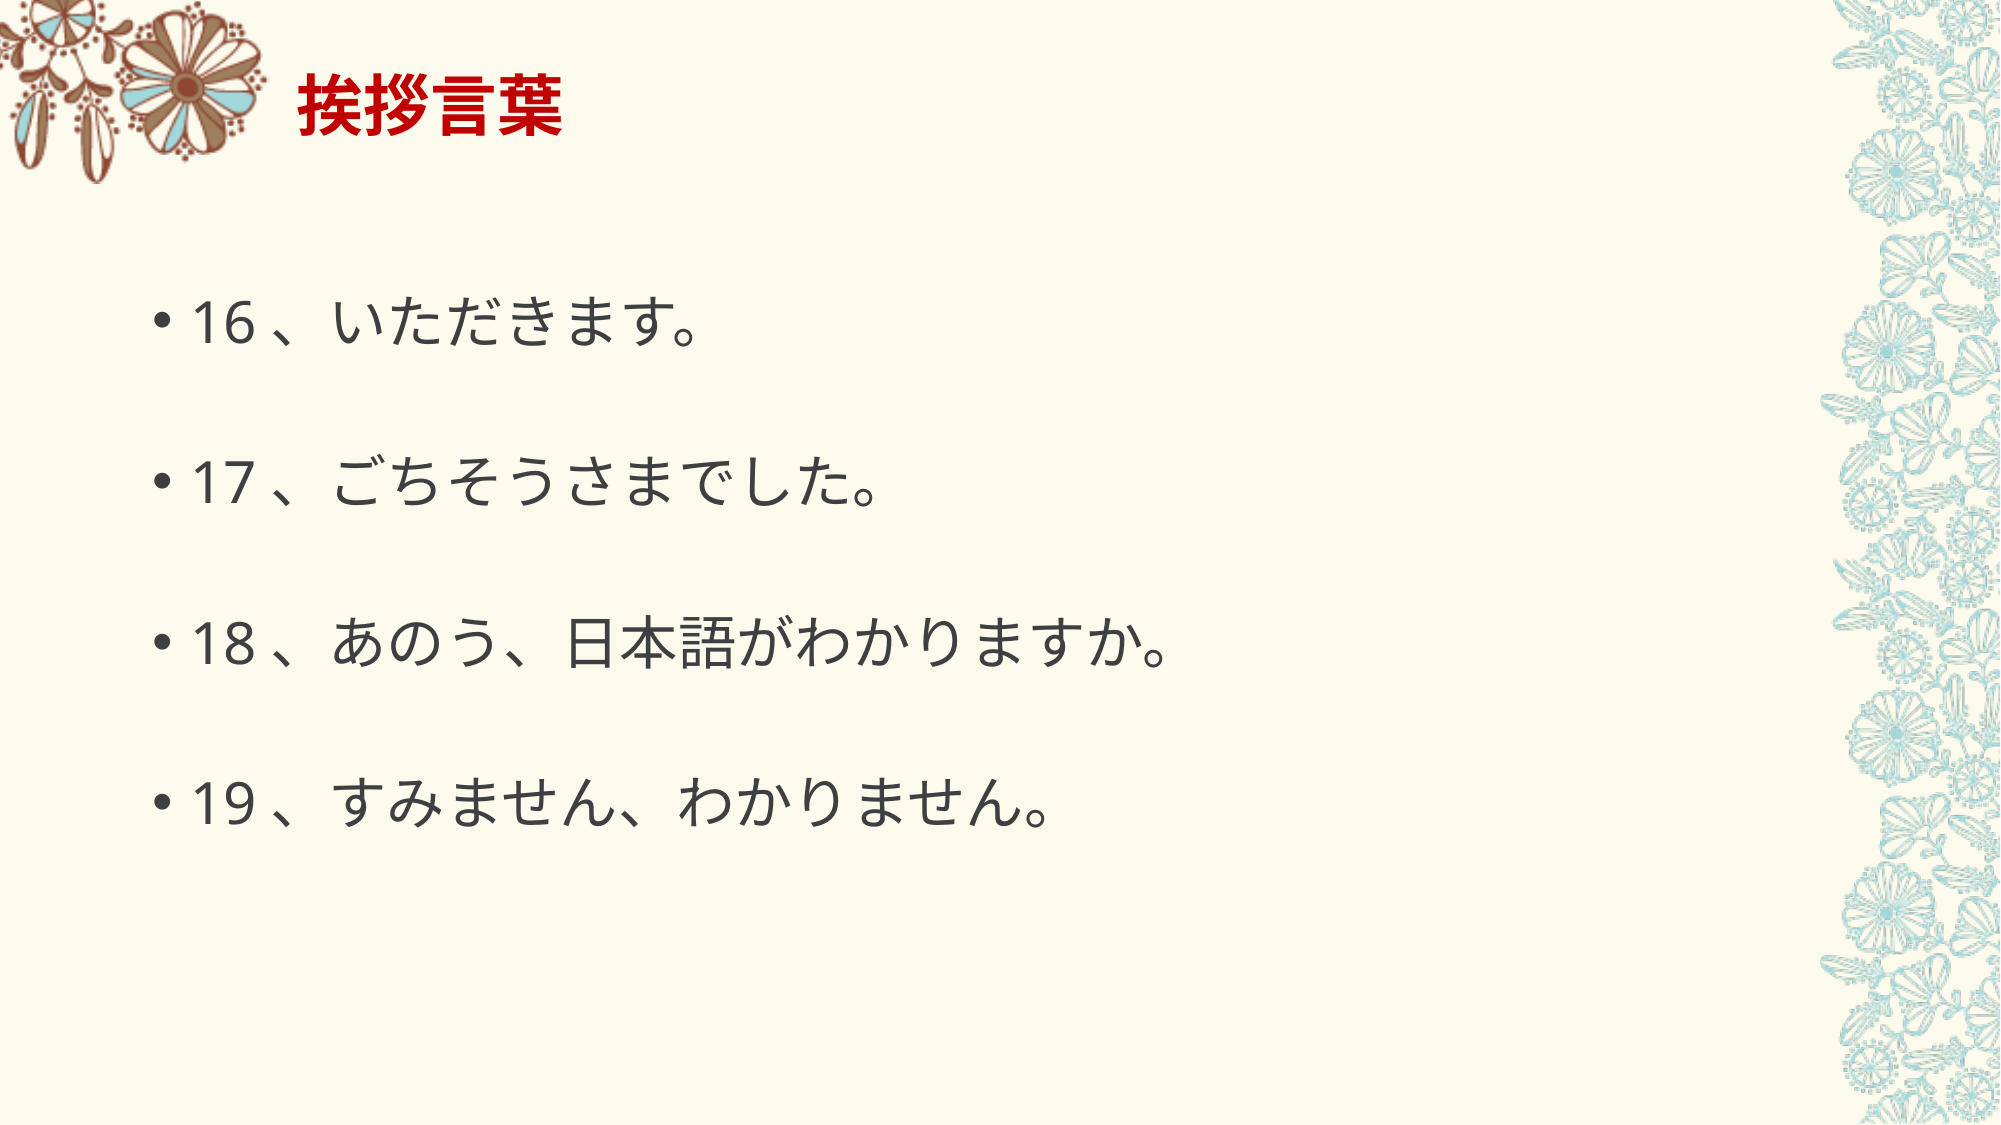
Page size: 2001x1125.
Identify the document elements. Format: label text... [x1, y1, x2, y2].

picture [1820, 0, 2001, 1124]
picture [0, 0, 269, 184]
list 16、いただきます。 17、ごちそうさまでした。 18、あのう、日本語がわかりますか。 19、すみません、わかりません。 [137, 207, 1828, 1021]
title 挨拶言葉 [281, 36, 1828, 183]
